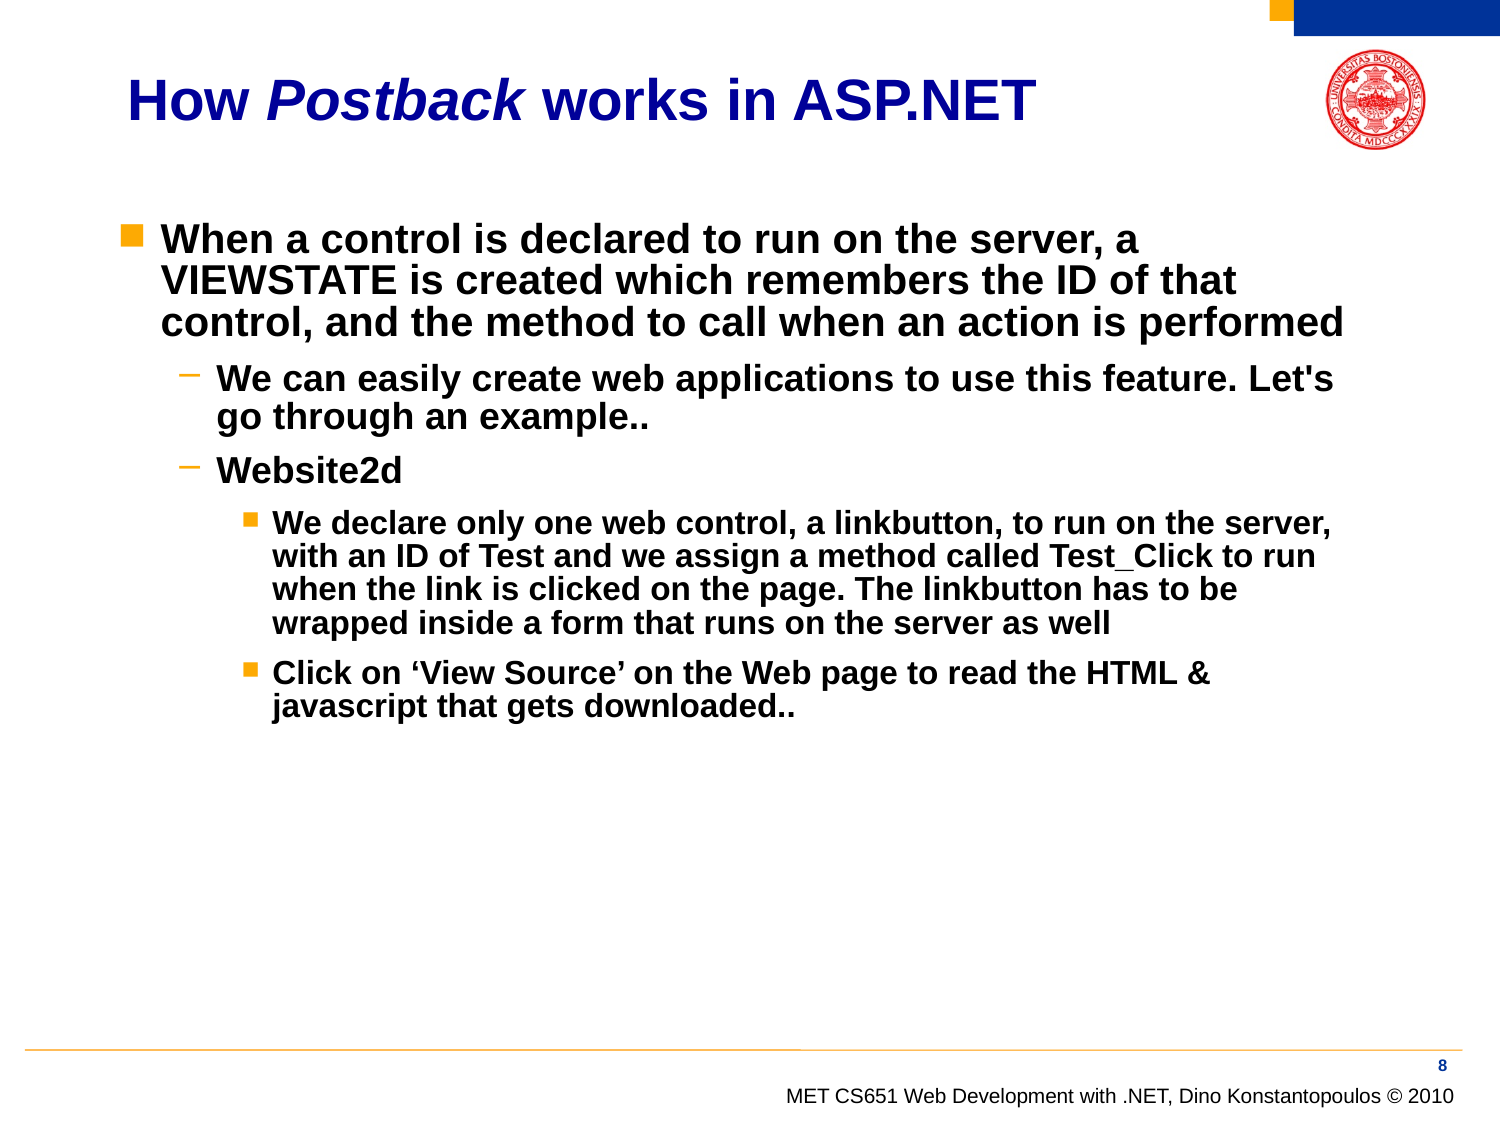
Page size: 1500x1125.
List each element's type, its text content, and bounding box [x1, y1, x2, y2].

title How Postback works in ASP.NET [112, 62, 1288, 151]
list When a control is declared to run on the server, a VIEWSTATE is created which remembers the ID of that control, and the method to call when an action is performed We can easily create web applications to use this feature. Let's go through an example.. Website2d We declare only one web control, a linkbutton, to run on the server, with an ID of Test and we assign a method called Test_Click to run when the link is clicked on the page. The linkbutton has to be wrapped inside a form that runs on the server as well Click on ‘View Source’ on the Web page to read the HTML & javascript that gets downloaded.. [108, 212, 1371, 1002]
slide_number 8 [1374, 1049, 1463, 1076]
picture [1325, 49, 1426, 150]
